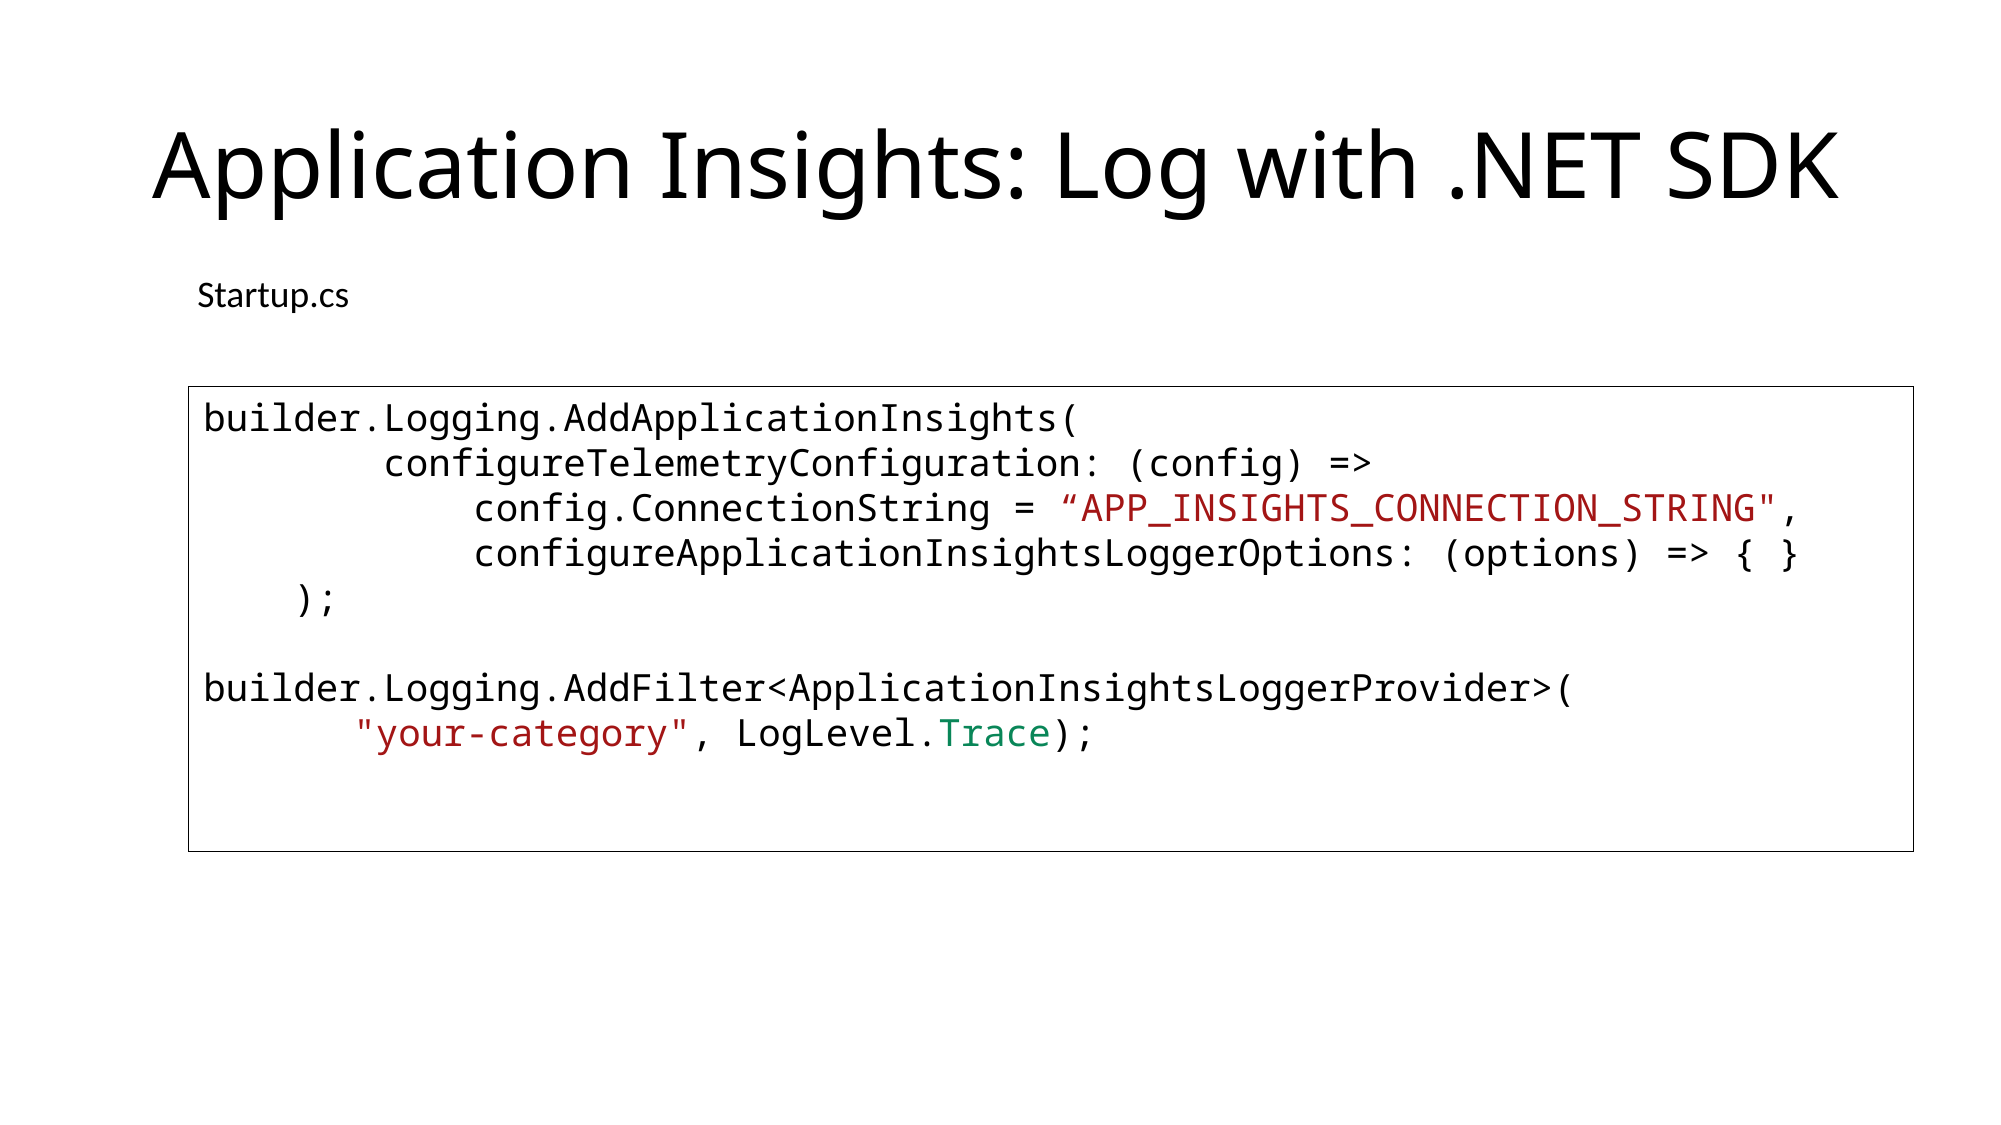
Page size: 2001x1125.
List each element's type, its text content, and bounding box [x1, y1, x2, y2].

text_box builder.Logging.AddApplicationInsights( configureTelemetryConfiguration: (config) => config.ConnectionString = “APP_INSIGHTS_CONNECTION_STRING", configureApplicationInsightsLoggerOptions: (options) => { } ); builder.Logging.AddFilter<ApplicationInsightsLoggerProvider>( "your-category", LogLevel.Trace); [188, 386, 1914, 852]
text_box Startup.cs [182, 262, 1000, 322]
title Application Insights: Log with .NET SDK [137, 59, 1863, 278]
